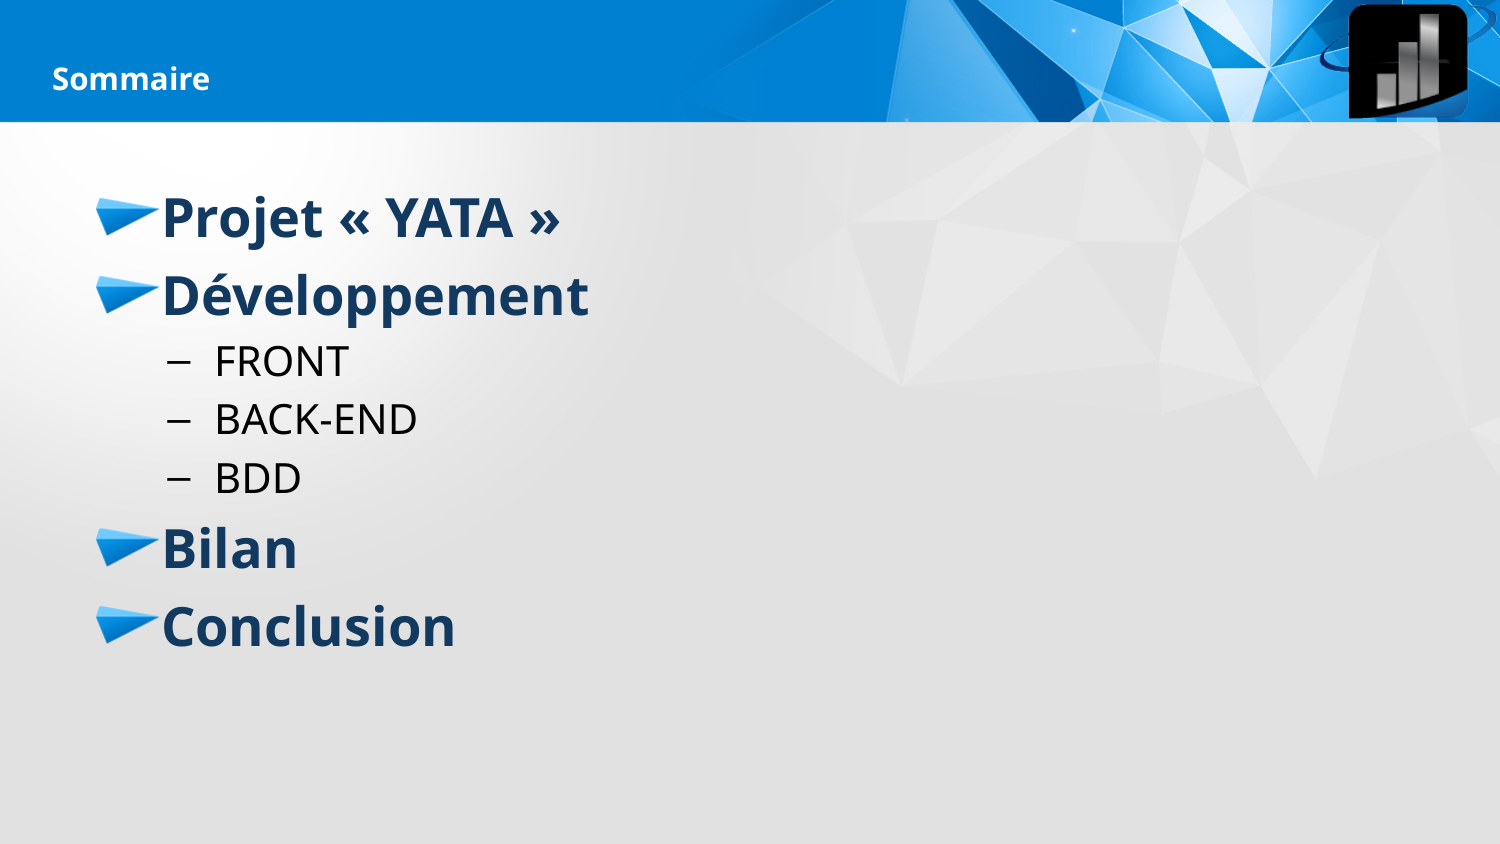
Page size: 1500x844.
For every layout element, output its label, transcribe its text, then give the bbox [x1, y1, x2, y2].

list Projet « YATA » Développement FRONT BACK-END BDD Bilan Conclusion [91, 183, 1387, 741]
picture [0, 0, 1500, 844]
text_box Sommaire [52, 58, 636, 104]
